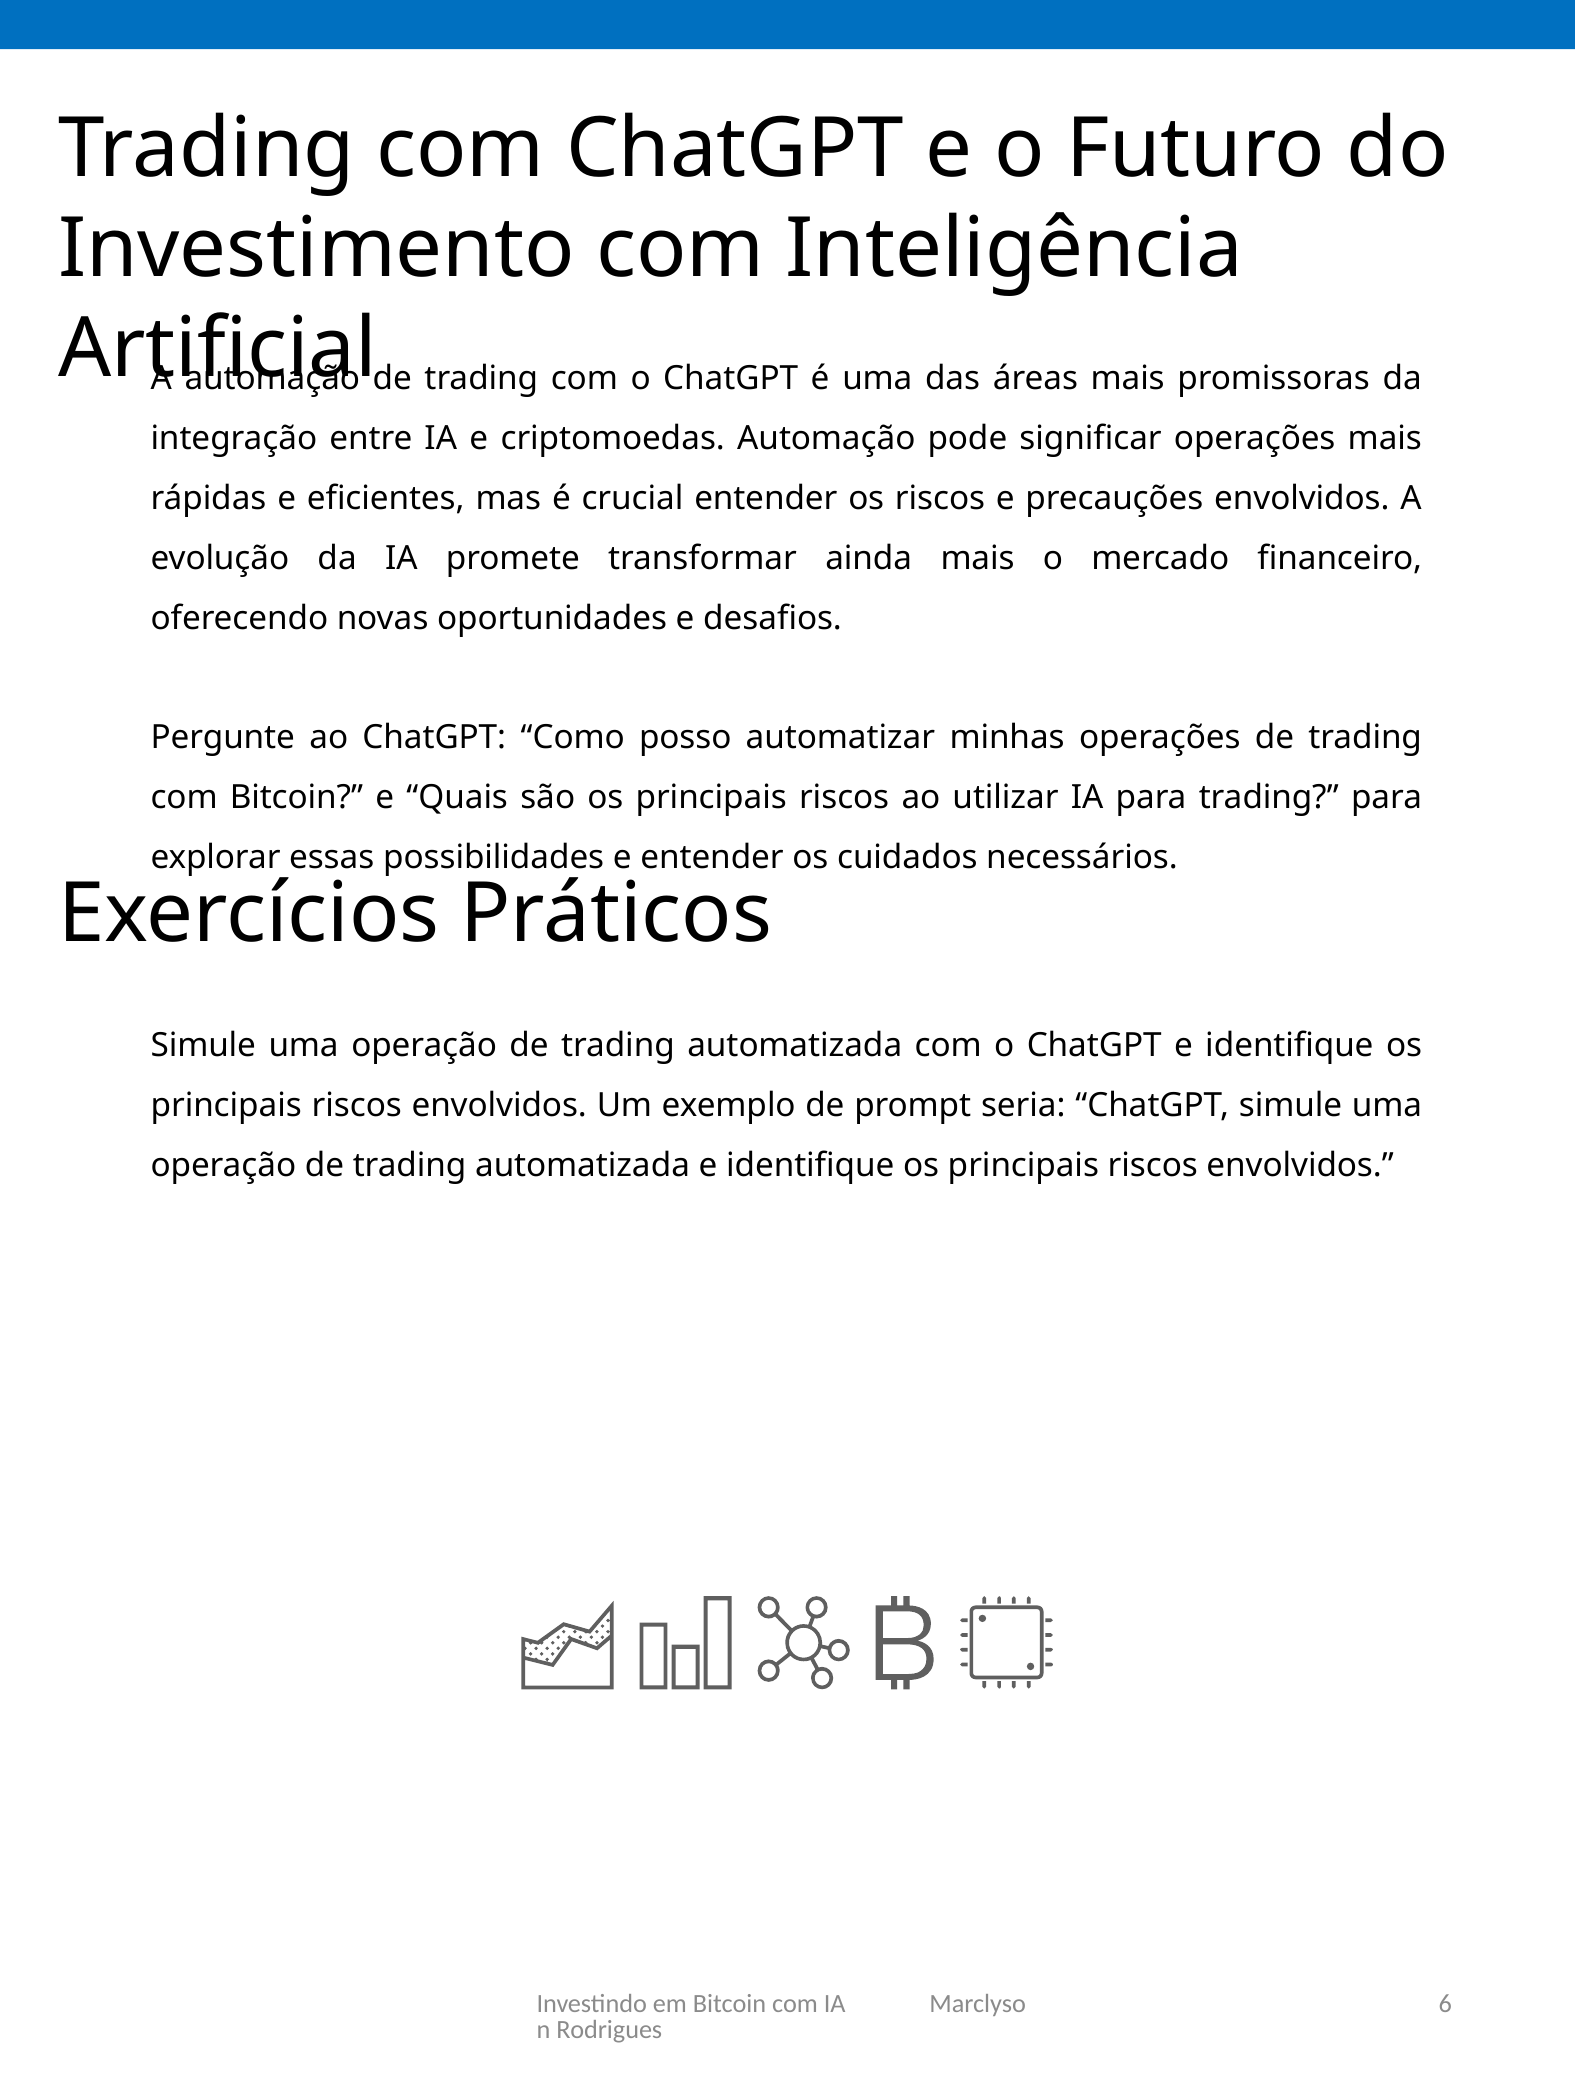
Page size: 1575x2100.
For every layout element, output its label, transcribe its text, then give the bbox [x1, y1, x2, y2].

slide_number 6 [1112, 1946, 1467, 2059]
text_box Simule uma operação de trading automatizada com o ChatGPT e identifique os principais riscos envolvidos. Um exemplo de prompt seria: “ChatGPT, simule uma operação de trading automatizada e identifique os principais riscos envolvidos.” [150, 1002, 1425, 1183]
footer Investindo em Bitcoin com IA Marclyson Rodrigues [521, 1946, 1054, 2059]
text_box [521, 1596, 1054, 1690]
text_box Exercícios Práticos [58, 858, 1517, 959]
text_box [0, 0, 1575, 50]
text_box A automação de trading com o ChatGPT é uma das áreas mais promissoras da integração entre IA e criptomoedas. Automação pode significar operações mais rápidas e eficientes, mas é crucial entender os riscos e precauções envolvidos. A evolução da IA promete transformar ainda mais o mercado financeiro, oferecendo novas oportunidades e desafios. Pergunte ao ChatGPT: “Como posso automatizar minhas operações de trading com Bitcoin?” e “Quais são os principais riscos ao utilizar IA para trading?” para explorar essas possibilidades e entender os cuidados necessários. [150, 336, 1425, 858]
text_box Trading com ChatGPT e o Futuro do Investimento com Inteligência Artificial [58, 92, 1517, 393]
